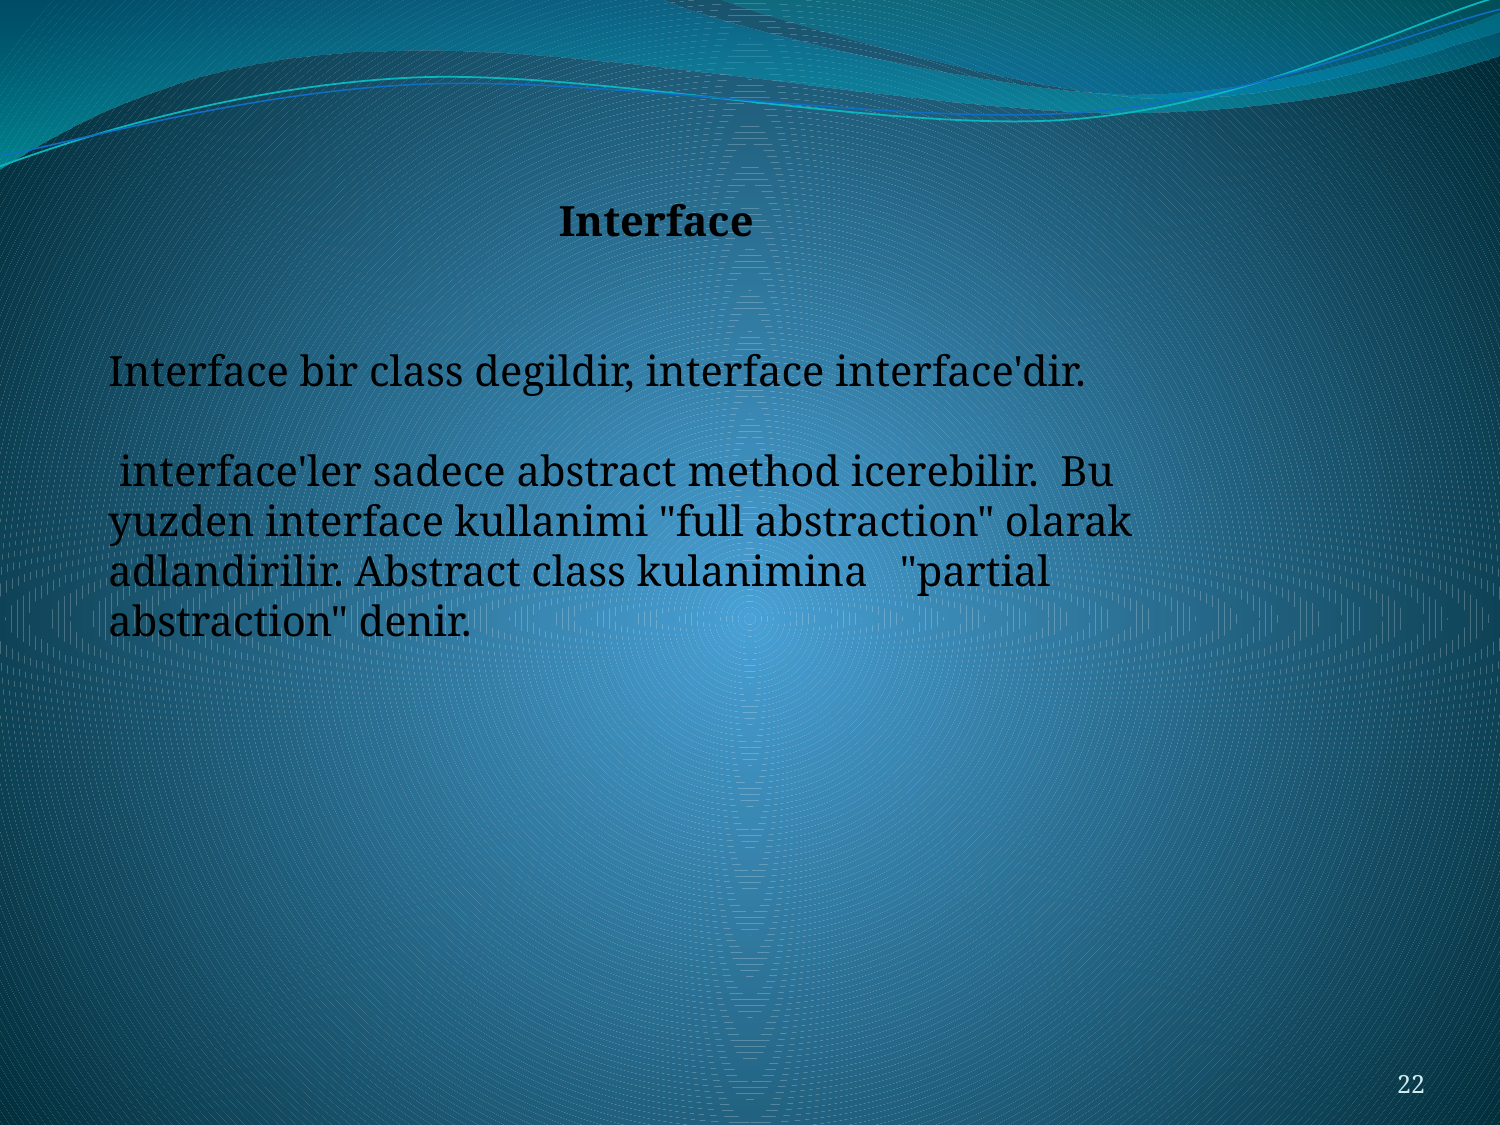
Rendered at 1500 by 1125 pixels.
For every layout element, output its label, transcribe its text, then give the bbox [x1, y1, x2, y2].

slide_number 22 [1299, 1042, 1425, 1103]
text_box Interface Interface bir class degildir, interface interface'dir. interface'ler sadece abstract method icerebilir. Bu yuzden interface kullanimi "full abstraction" olarak adlandirilir. Abstract class kulanimina "partial abstraction" denir. [93, 187, 1219, 703]
